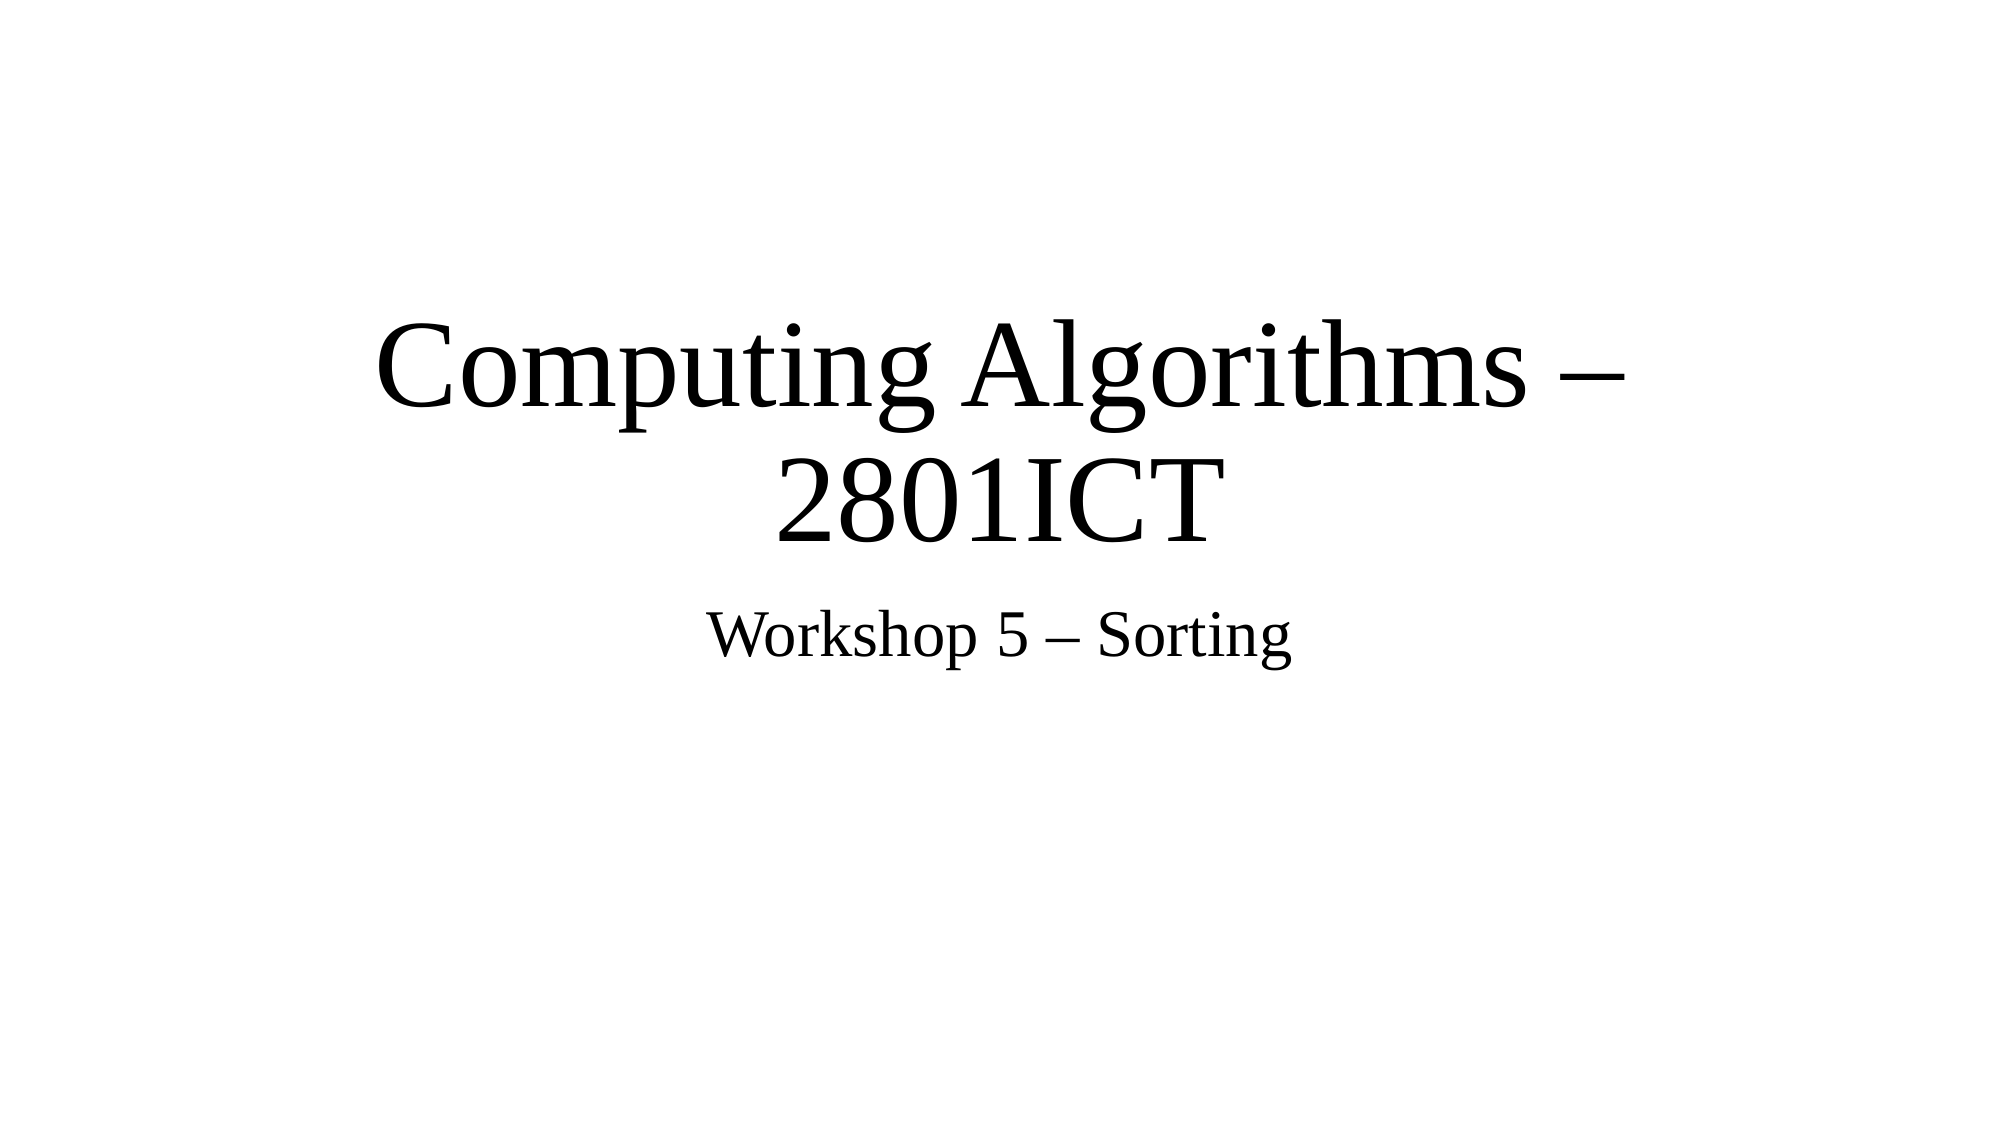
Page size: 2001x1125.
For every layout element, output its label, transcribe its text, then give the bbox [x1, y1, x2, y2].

subtitle Workshop 5 – Sorting [249, 590, 1750, 863]
title Computing Algorithms – 2801ICT [249, 184, 1750, 576]
